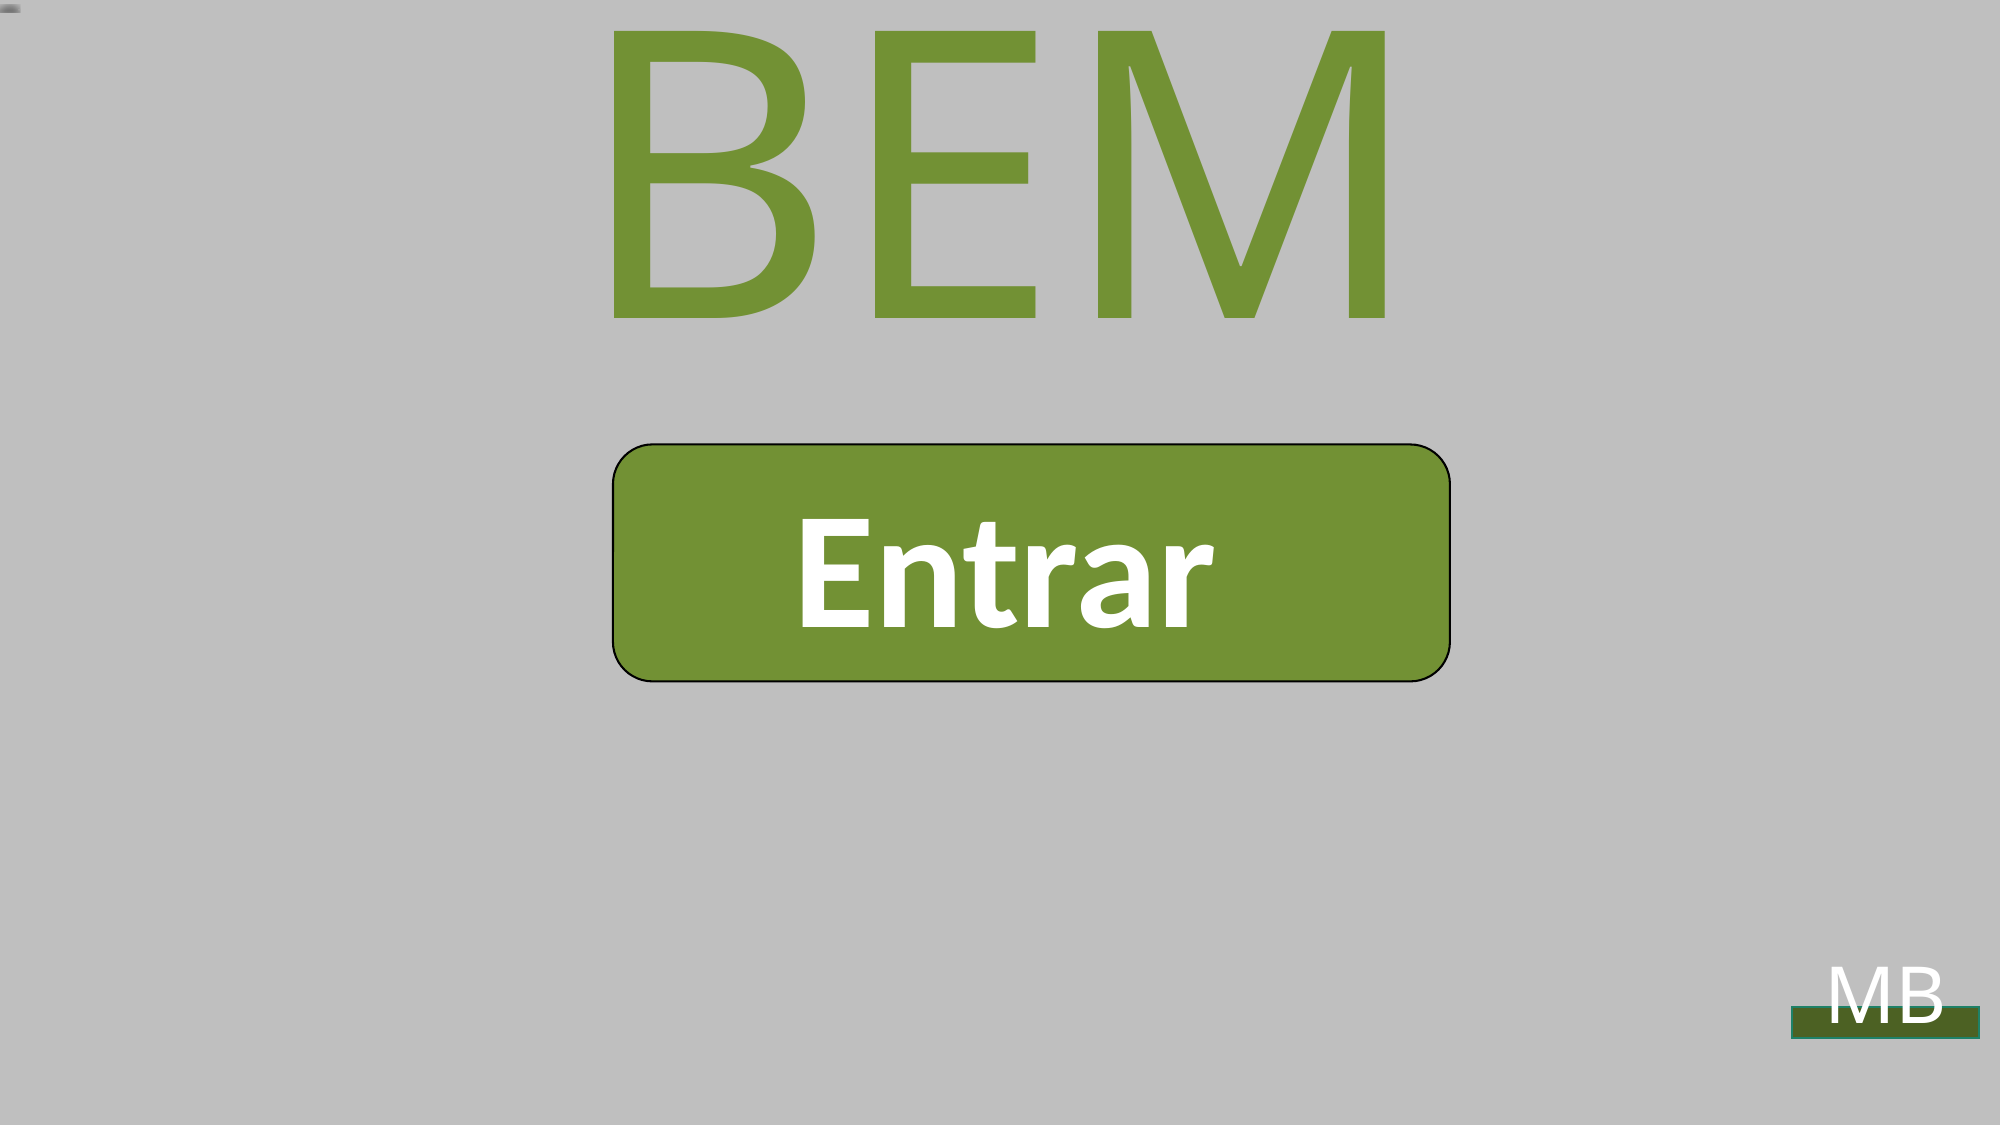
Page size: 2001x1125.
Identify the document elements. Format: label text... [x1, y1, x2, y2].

text_box [1791, 1006, 1807, 1039]
title MORE BEM [0, 124, 2000, 414]
subtitle MB [1807, 947, 1964, 1066]
text_box Entrar [778, 453, 1322, 669]
text_box [1964, 1006, 1980, 1039]
text_box [611, 443, 1451, 683]
